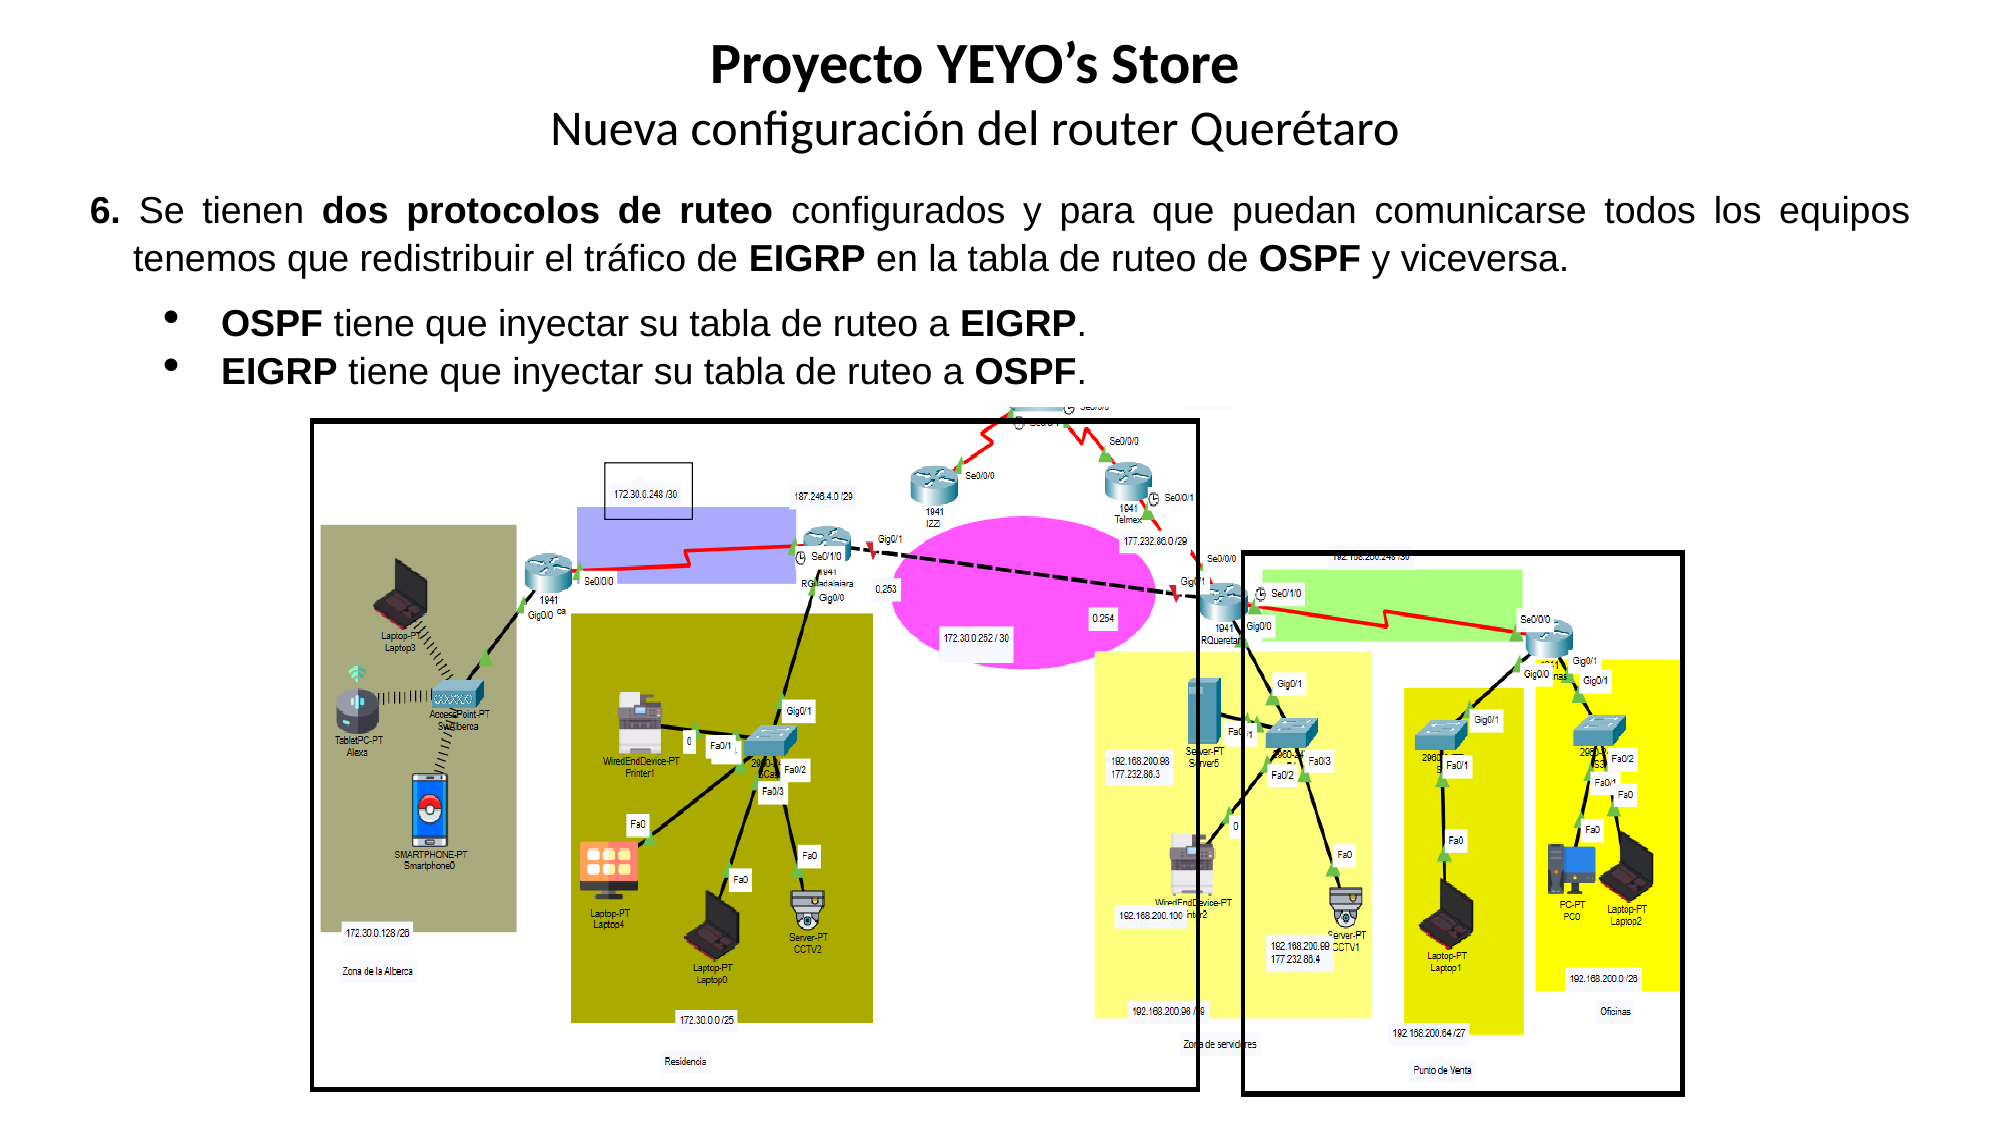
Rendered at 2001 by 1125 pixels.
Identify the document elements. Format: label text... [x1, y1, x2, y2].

picture [305, 406, 1694, 1108]
text_box Proyecto YEYO’s Store Nueva configuración del router Querétaro [50, 17, 1900, 163]
text_box 6. Se tienen dos protocolos de ruteo configurados y para que puedan comunicarse todos los equipos tenemos que redistribuir el tráfico de EIGRP en la tabla de ruteo de OSPF y viceversa. OSPF tiene que inyectar su tabla de ruteo a EIGRP. EIGRP tiene que inyectar su tabla de ruteo a OSPF. [75, 175, 1925, 400]
